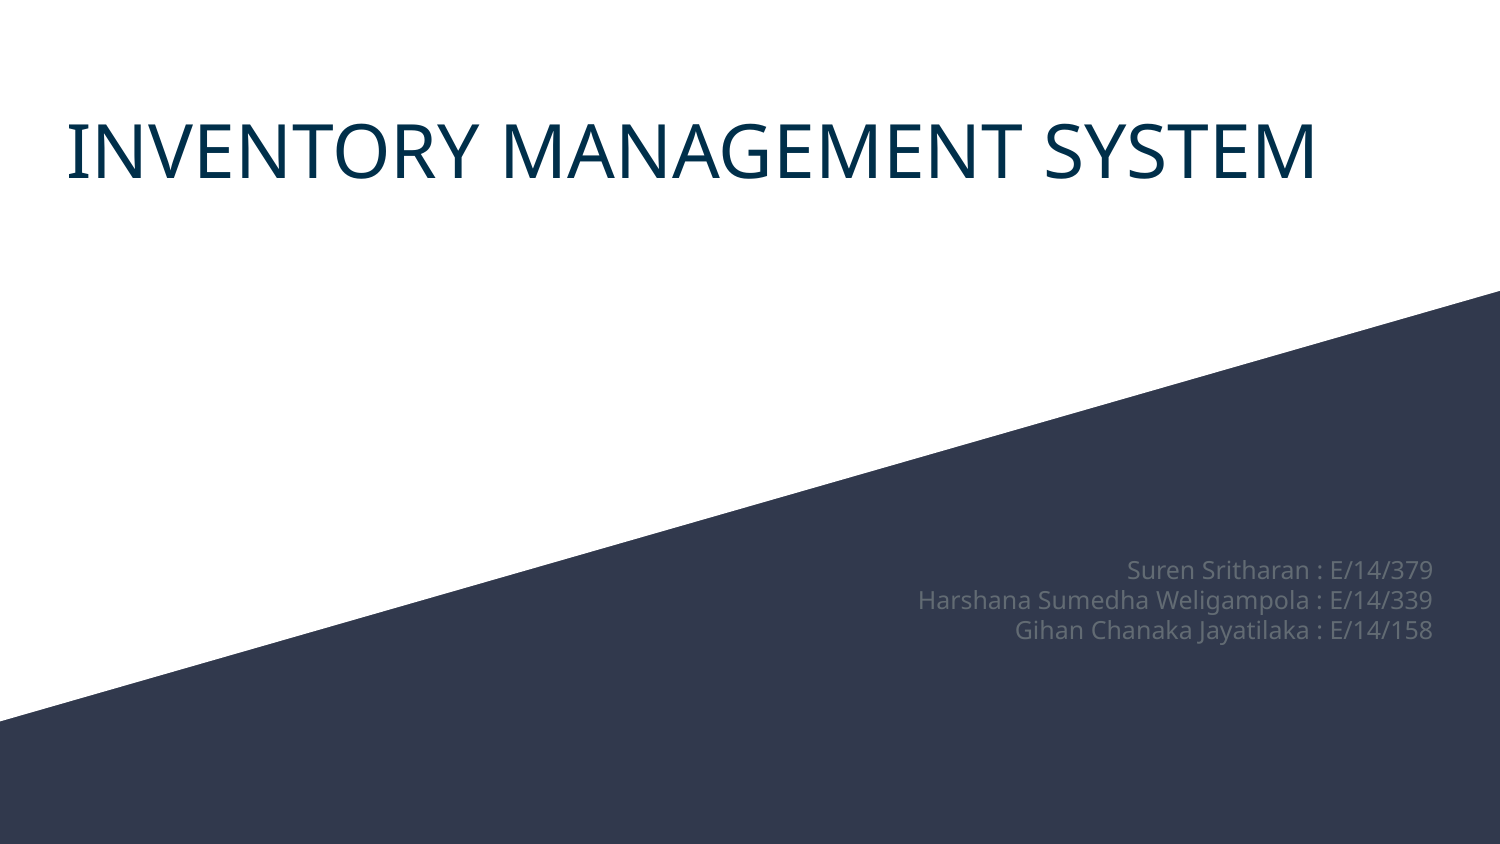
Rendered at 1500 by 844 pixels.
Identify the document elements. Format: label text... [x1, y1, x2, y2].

subtitle Suren Sritharan : E/14/379 Harshana Sumedha Weligampola : E/14/339 Gihan Chanaka Jayatilaka : E/14/158 [51, 540, 1449, 670]
title INVENTORY MANAGEMENT SYSTEM [51, 88, 1449, 299]
